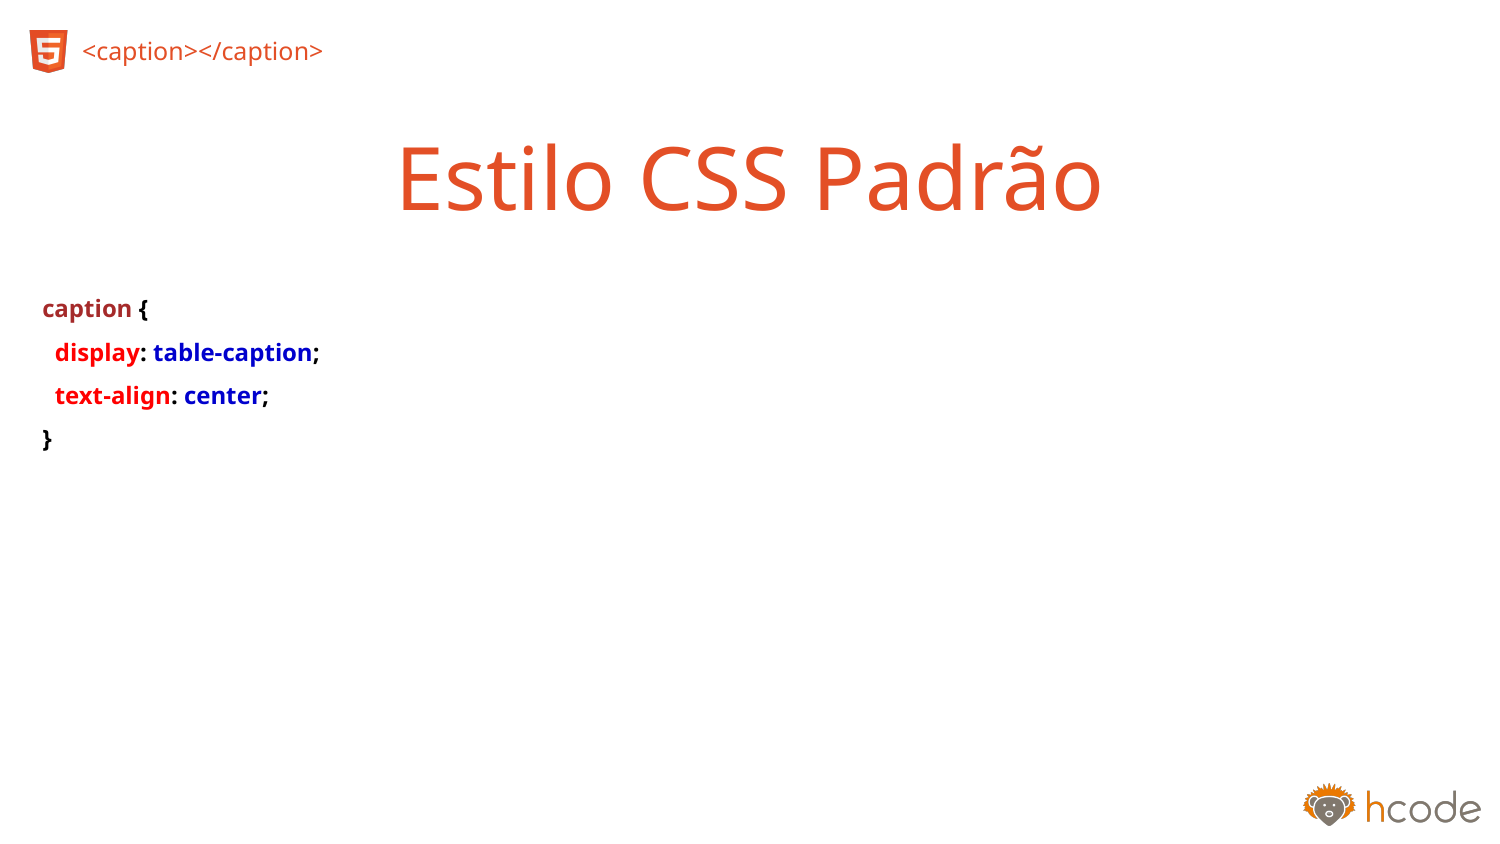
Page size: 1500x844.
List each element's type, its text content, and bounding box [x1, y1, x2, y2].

picture [1303, 783, 1482, 827]
picture [27, 30, 70, 73]
text_box Estilo CSS Padrão [107, 108, 1393, 237]
text_box caption { display: table-caption; text-align: center; } [27, 264, 1471, 755]
text_box <caption></caption> [67, 20, 1445, 84]
